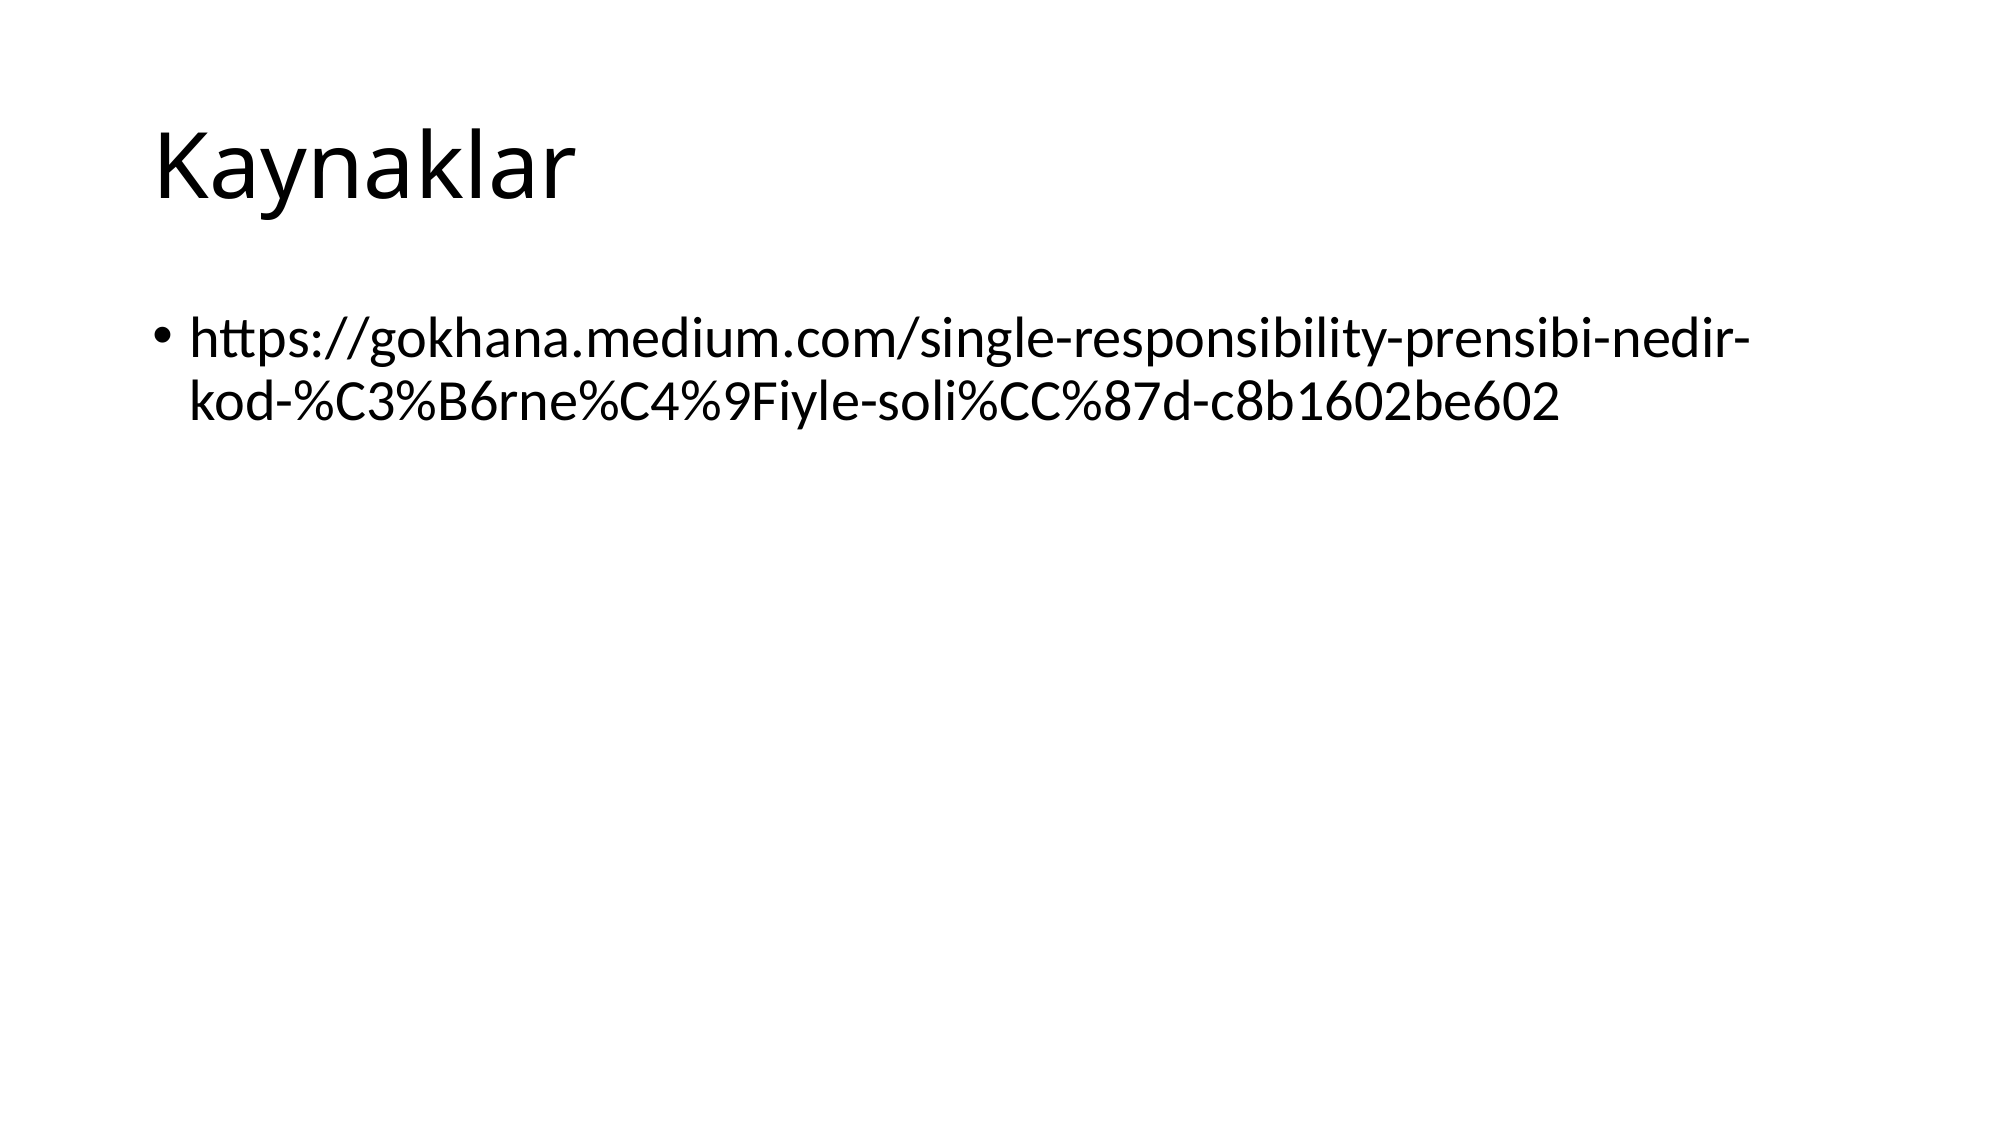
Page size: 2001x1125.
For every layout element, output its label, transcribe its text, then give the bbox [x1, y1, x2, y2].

list https://gokhana.medium.com/single-responsibility-prensibi-nedir-kod-%C3%B6rne%C4%9Fiyle-soli%CC%87d-c8b1602be602 [137, 299, 1863, 1014]
title Kaynaklar [137, 59, 1863, 278]
